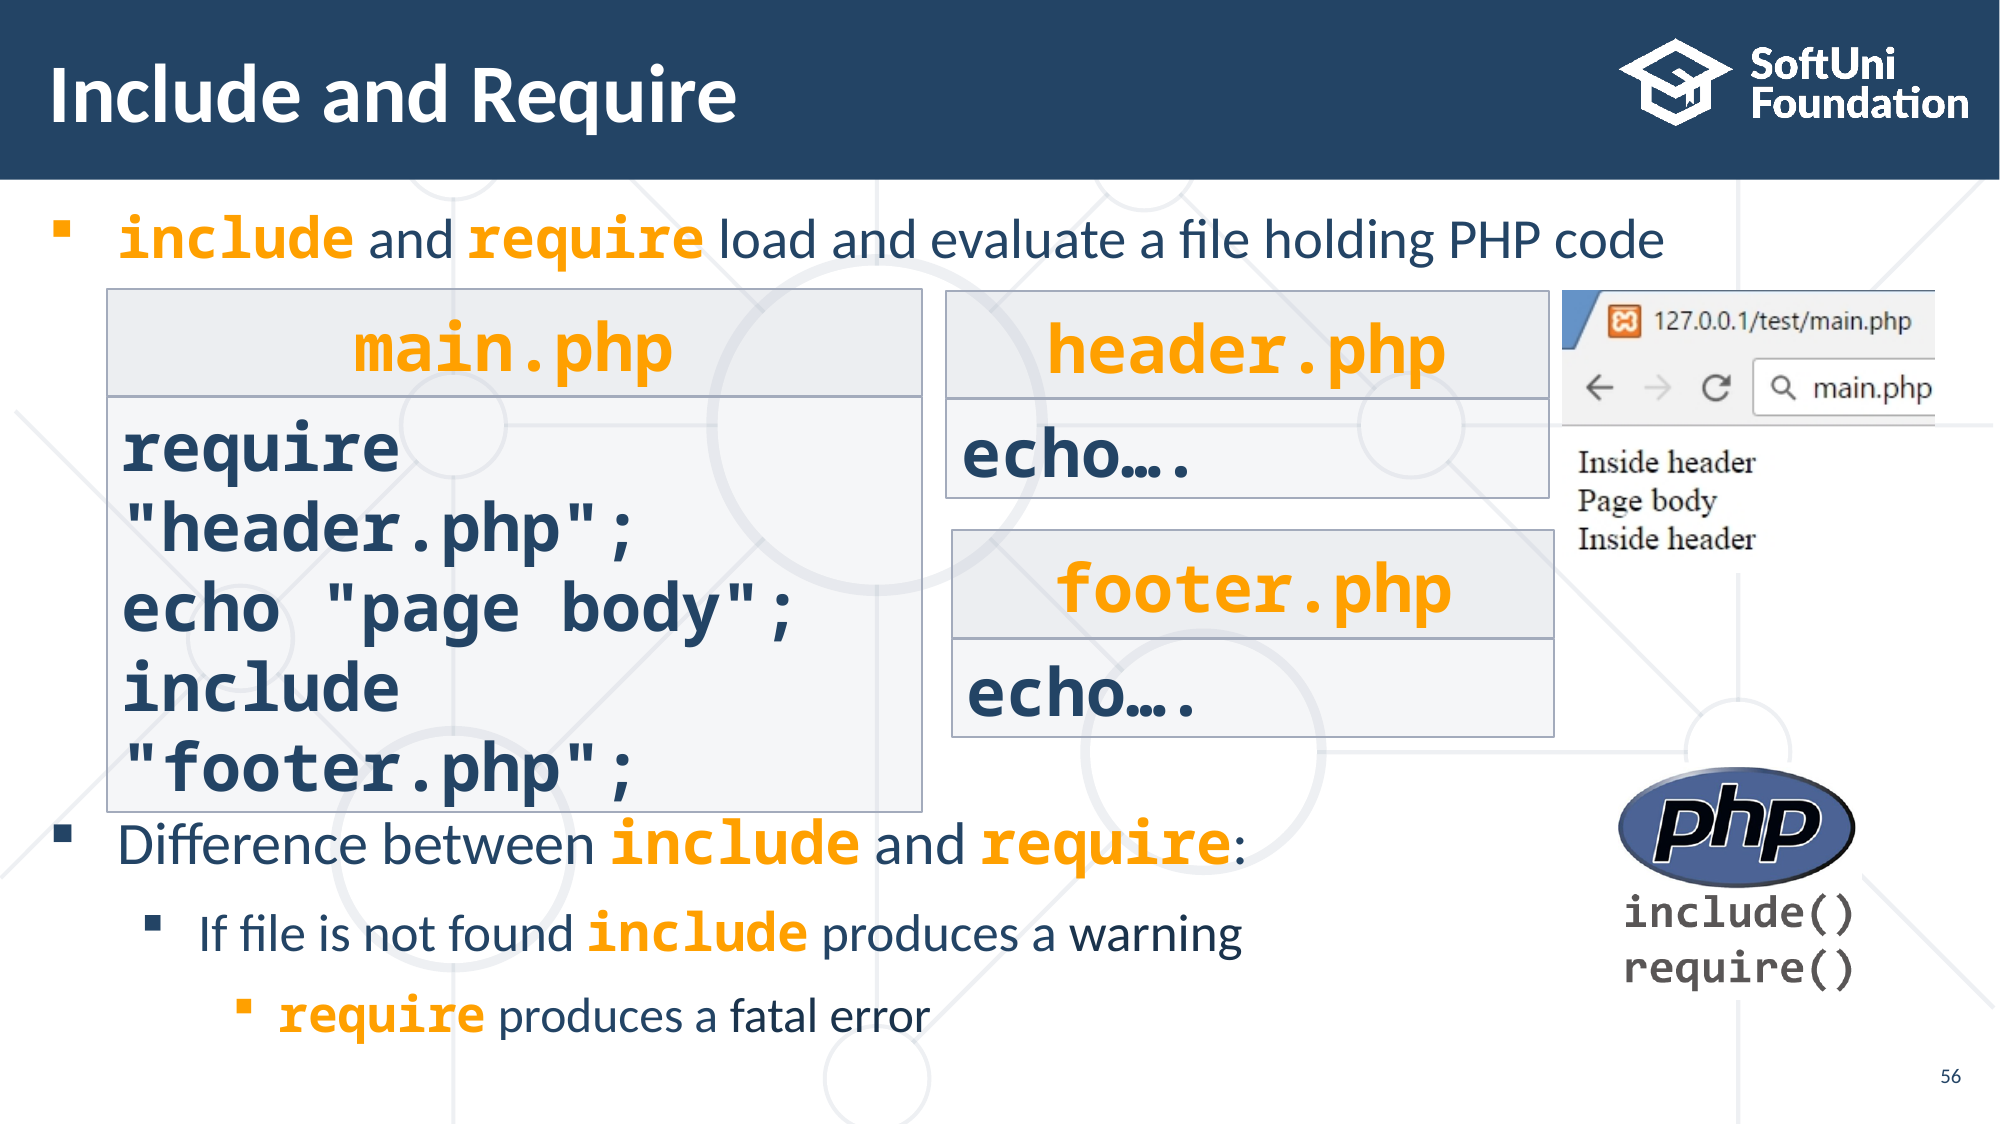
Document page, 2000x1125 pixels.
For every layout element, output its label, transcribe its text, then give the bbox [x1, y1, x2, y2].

picture [1618, 38, 1968, 126]
text_box require "header.php"; echo "page body"; include "footer.php"; [106, 397, 922, 812]
text_box header.php [946, 290, 1550, 399]
picture [1561, 290, 1935, 573]
text_box echo…. [946, 399, 1550, 498]
slide_number 56 [1896, 1049, 1968, 1101]
title Include and Require [31, 16, 1591, 162]
text_box footer.php [951, 530, 1555, 638]
list include and require load and evaluate a file holding PHP code Difference between include and require: If file is not found include produces a warning require produces a fatal error [31, 196, 1970, 1050]
picture [1616, 762, 1862, 1001]
text_box echo…. [951, 638, 1555, 738]
text_box main.php [106, 288, 922, 397]
